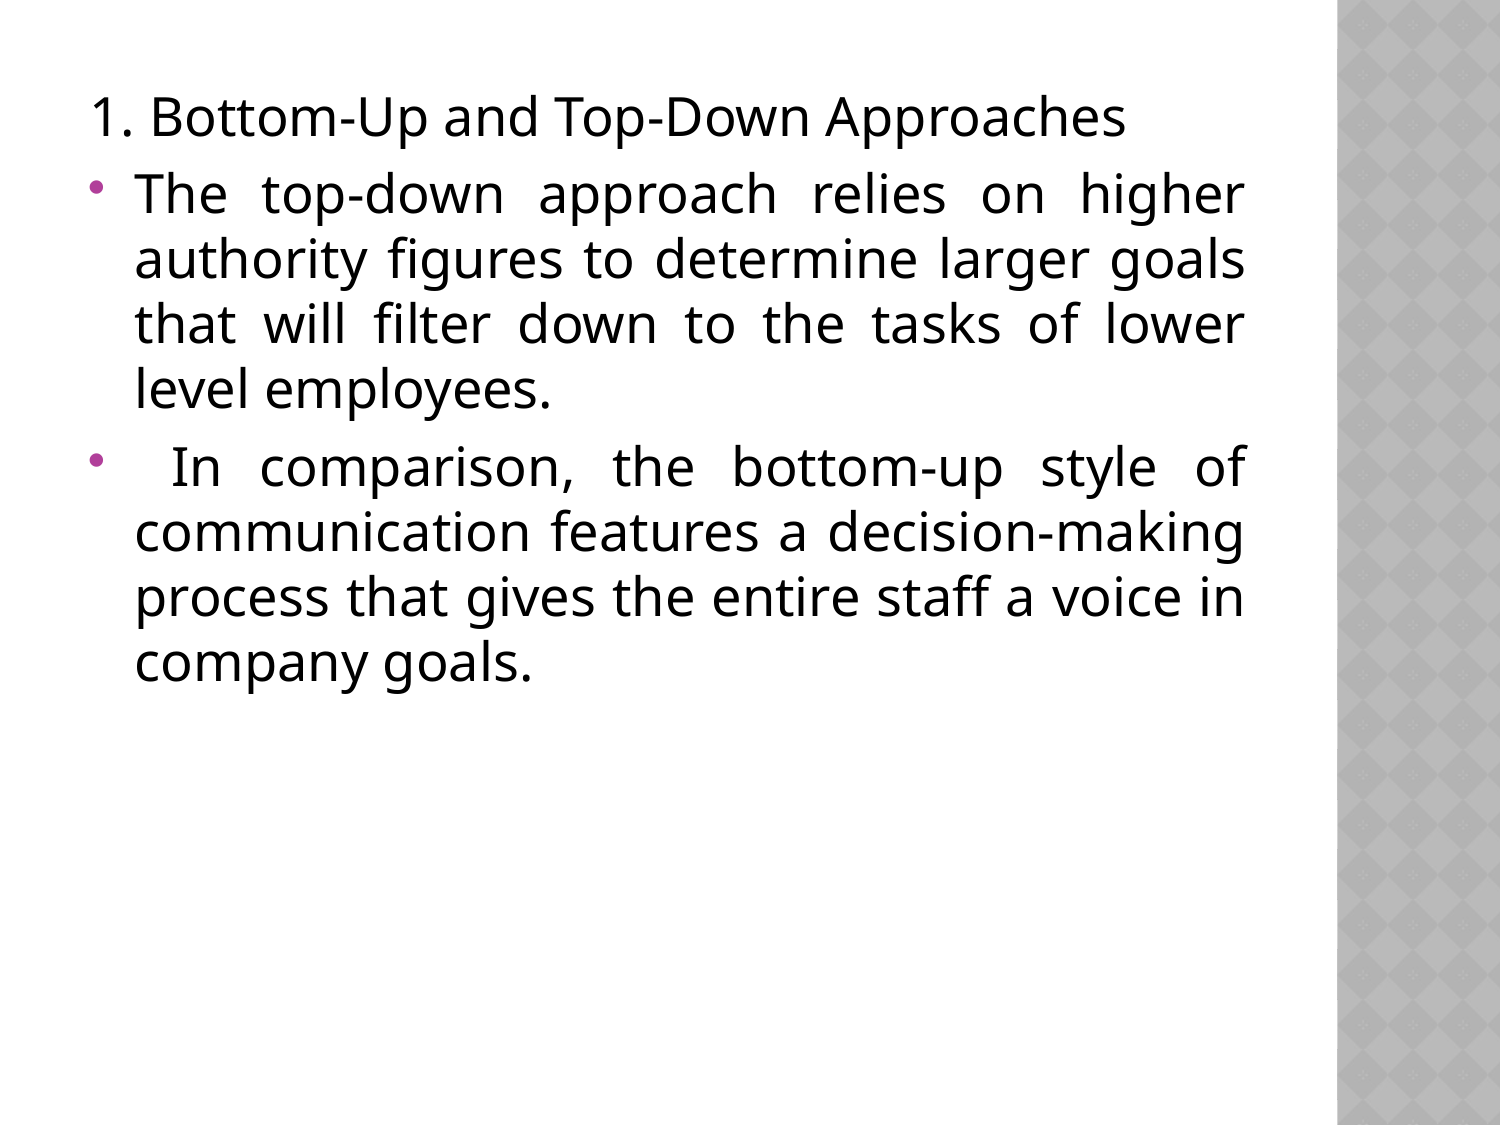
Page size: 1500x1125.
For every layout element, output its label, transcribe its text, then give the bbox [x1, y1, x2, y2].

list 1. Bottom-Up and Top-Down Approaches The top-down approach relies on higher authority figures to determine larger goals that will filter down to the tasks of lower level employees. In comparison, the bottom-up style of communication features a decision-making process that gives the entire staff a voice in company goals. [75, 75, 1263, 1059]
